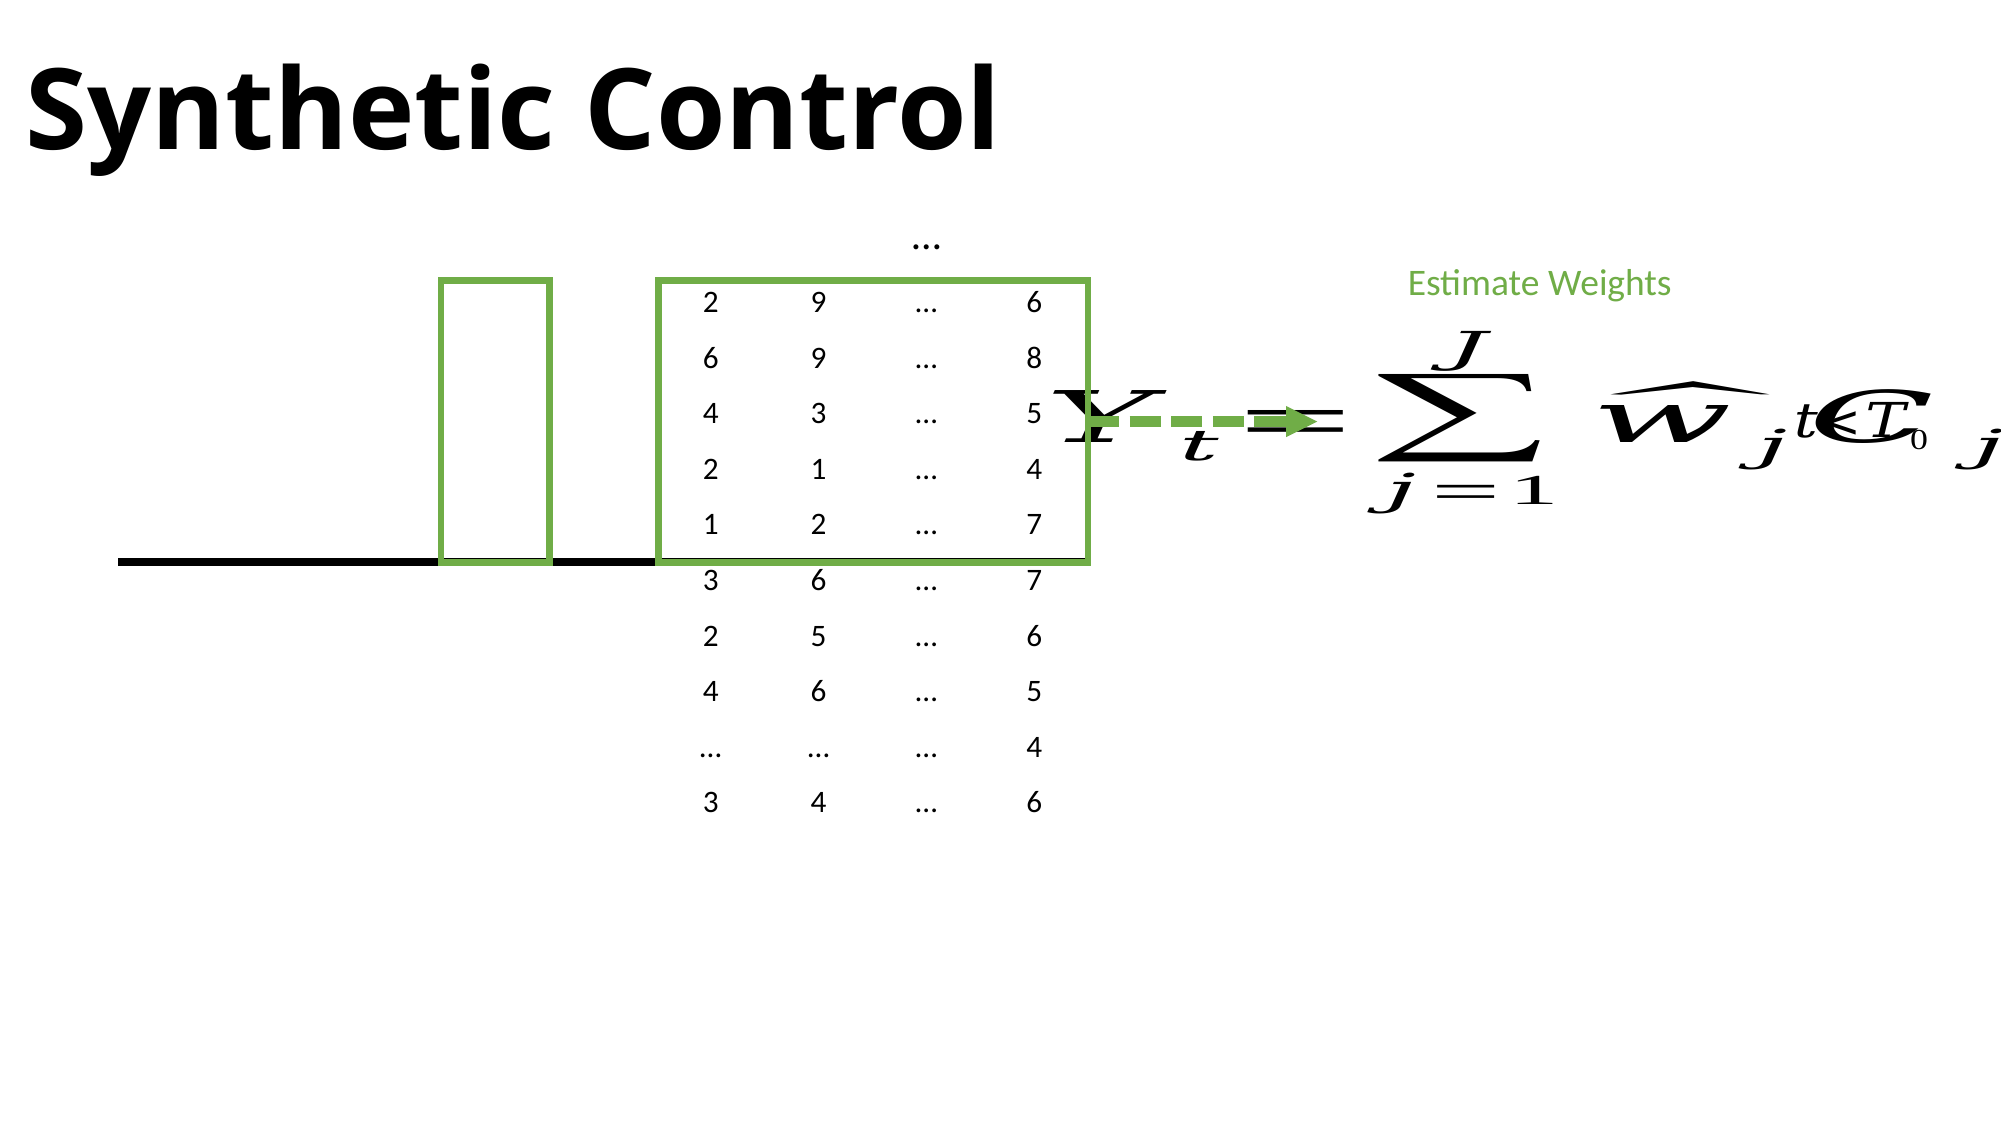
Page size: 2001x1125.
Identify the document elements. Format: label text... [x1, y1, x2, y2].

text_box [657, 280, 1089, 562]
text_box [440, 280, 550, 562]
text_box Estimate Weights [1393, 250, 1769, 311]
title Synthetic Control [10, 0, 1736, 214]
